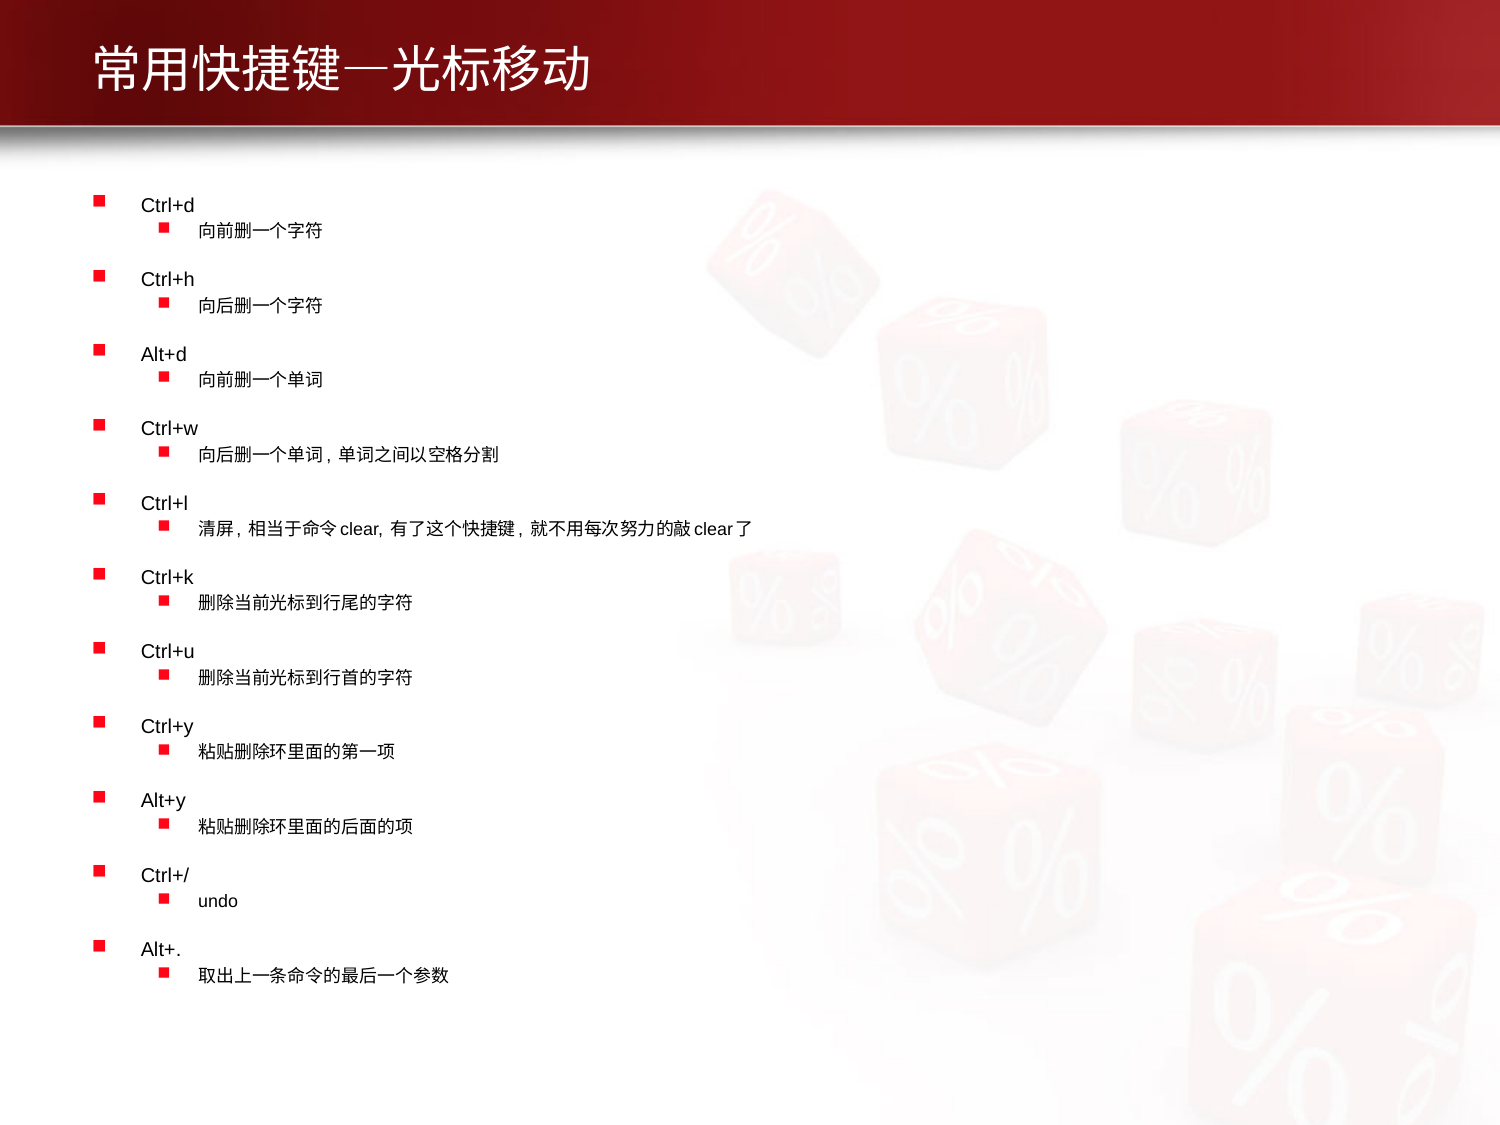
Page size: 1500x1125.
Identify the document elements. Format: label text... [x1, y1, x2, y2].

title 常用快捷键—光标移动 [76, 26, 1034, 109]
picture [0, 0, 1500, 1125]
list Ctrl+d 向前删一个字符 Ctrl+h 向后删一个字符 Alt+d 向前删一个单词 Ctrl+w 向后删一个单词, 单词之间以空格分割 Ctrl+l 清屏, 相当于命令clear, 有了这个快捷键, 就不用每次努力的敲clear了 Ctrl+k 删除当前光标到行尾的字符 Ctrl+u 删除当前光标到行首的字符 Ctrl+y 粘贴删除环里面的第一项 Alt+y 粘贴删除环里面的后面的项 Ctrl+/ undo Alt+. 取出上一条命令的最后一个参数 [76, 184, 1424, 1032]
